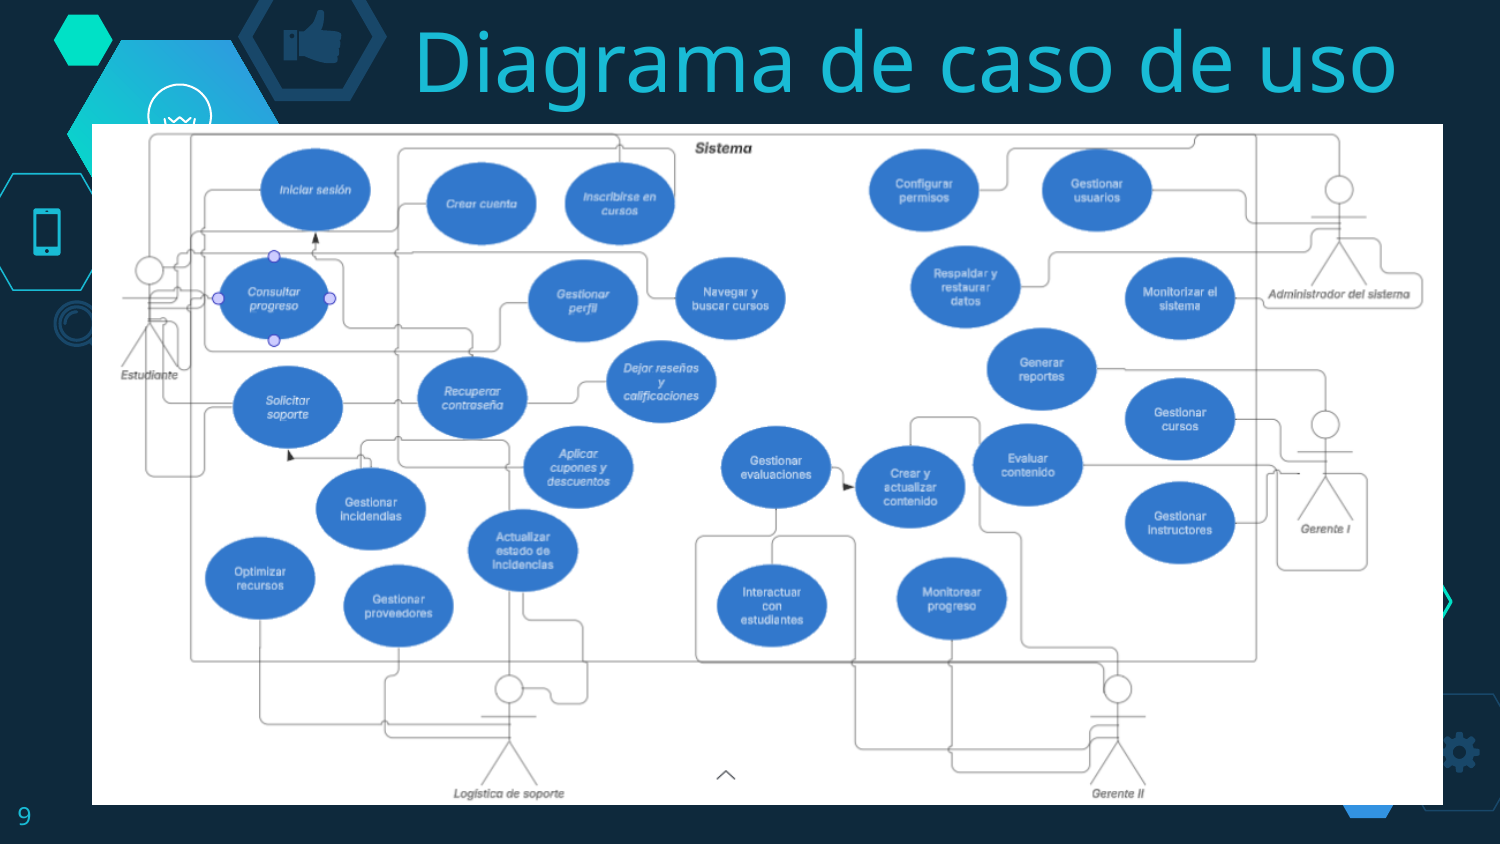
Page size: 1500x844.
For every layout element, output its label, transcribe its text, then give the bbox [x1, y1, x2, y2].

title Diagrama de caso de uso [397, 18, 1473, 125]
slide_number ‹#› [2, 785, 93, 844]
picture [91, 124, 1443, 805]
